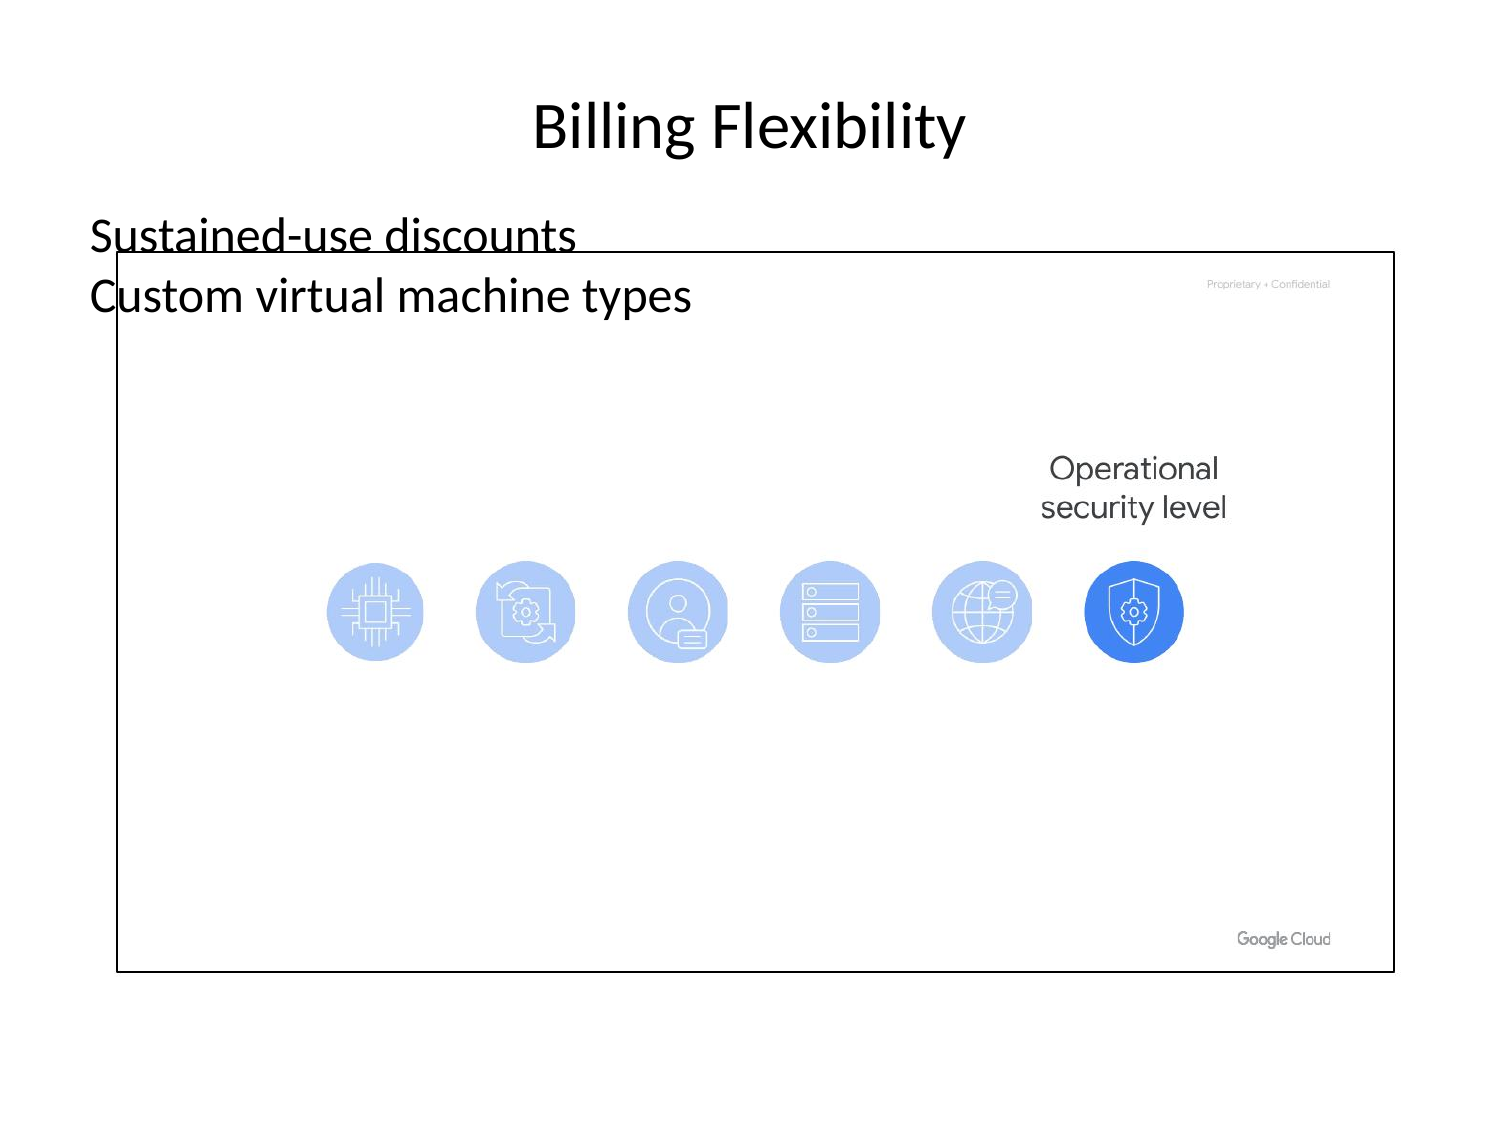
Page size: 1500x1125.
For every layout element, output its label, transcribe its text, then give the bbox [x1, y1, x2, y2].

picture [74, 194, 1426, 1000]
text_box Billing Flexibility [517, 74, 983, 170]
